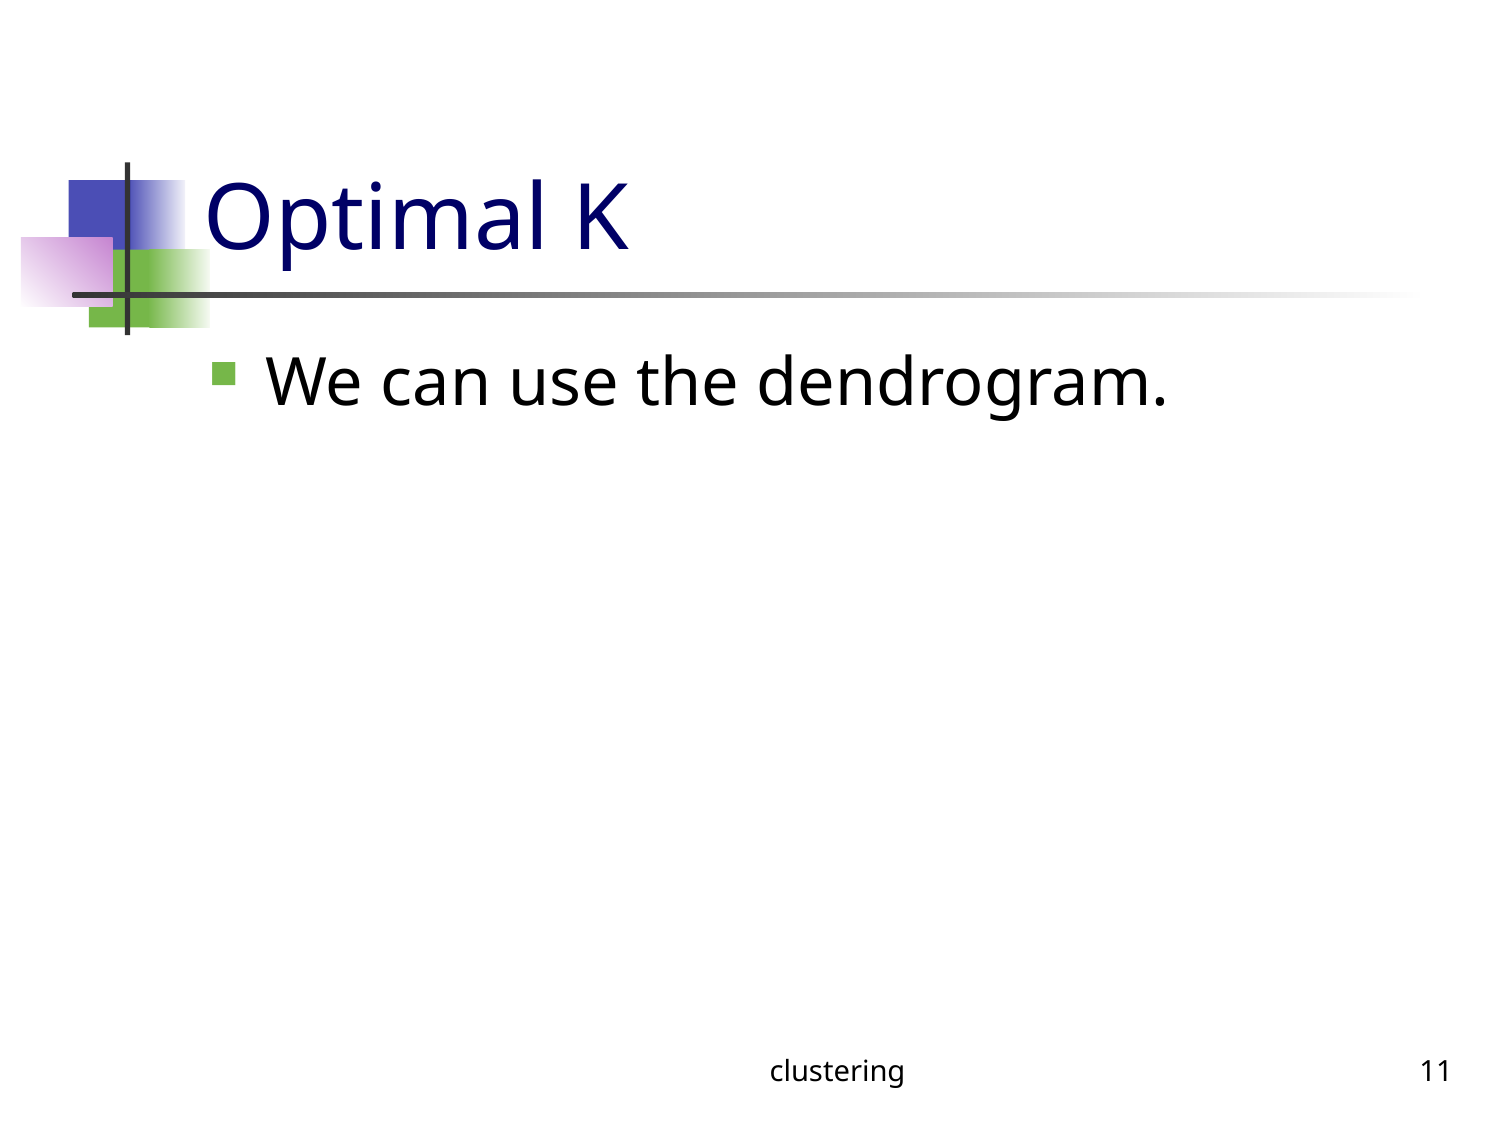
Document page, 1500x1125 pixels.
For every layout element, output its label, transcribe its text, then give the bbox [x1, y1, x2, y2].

title Optimal K [188, 35, 1468, 275]
slide_number 11 [1155, 1024, 1468, 1100]
list We can use the dendrogram. [193, 331, 1469, 1006]
footer clustering [600, 1024, 1075, 1100]
